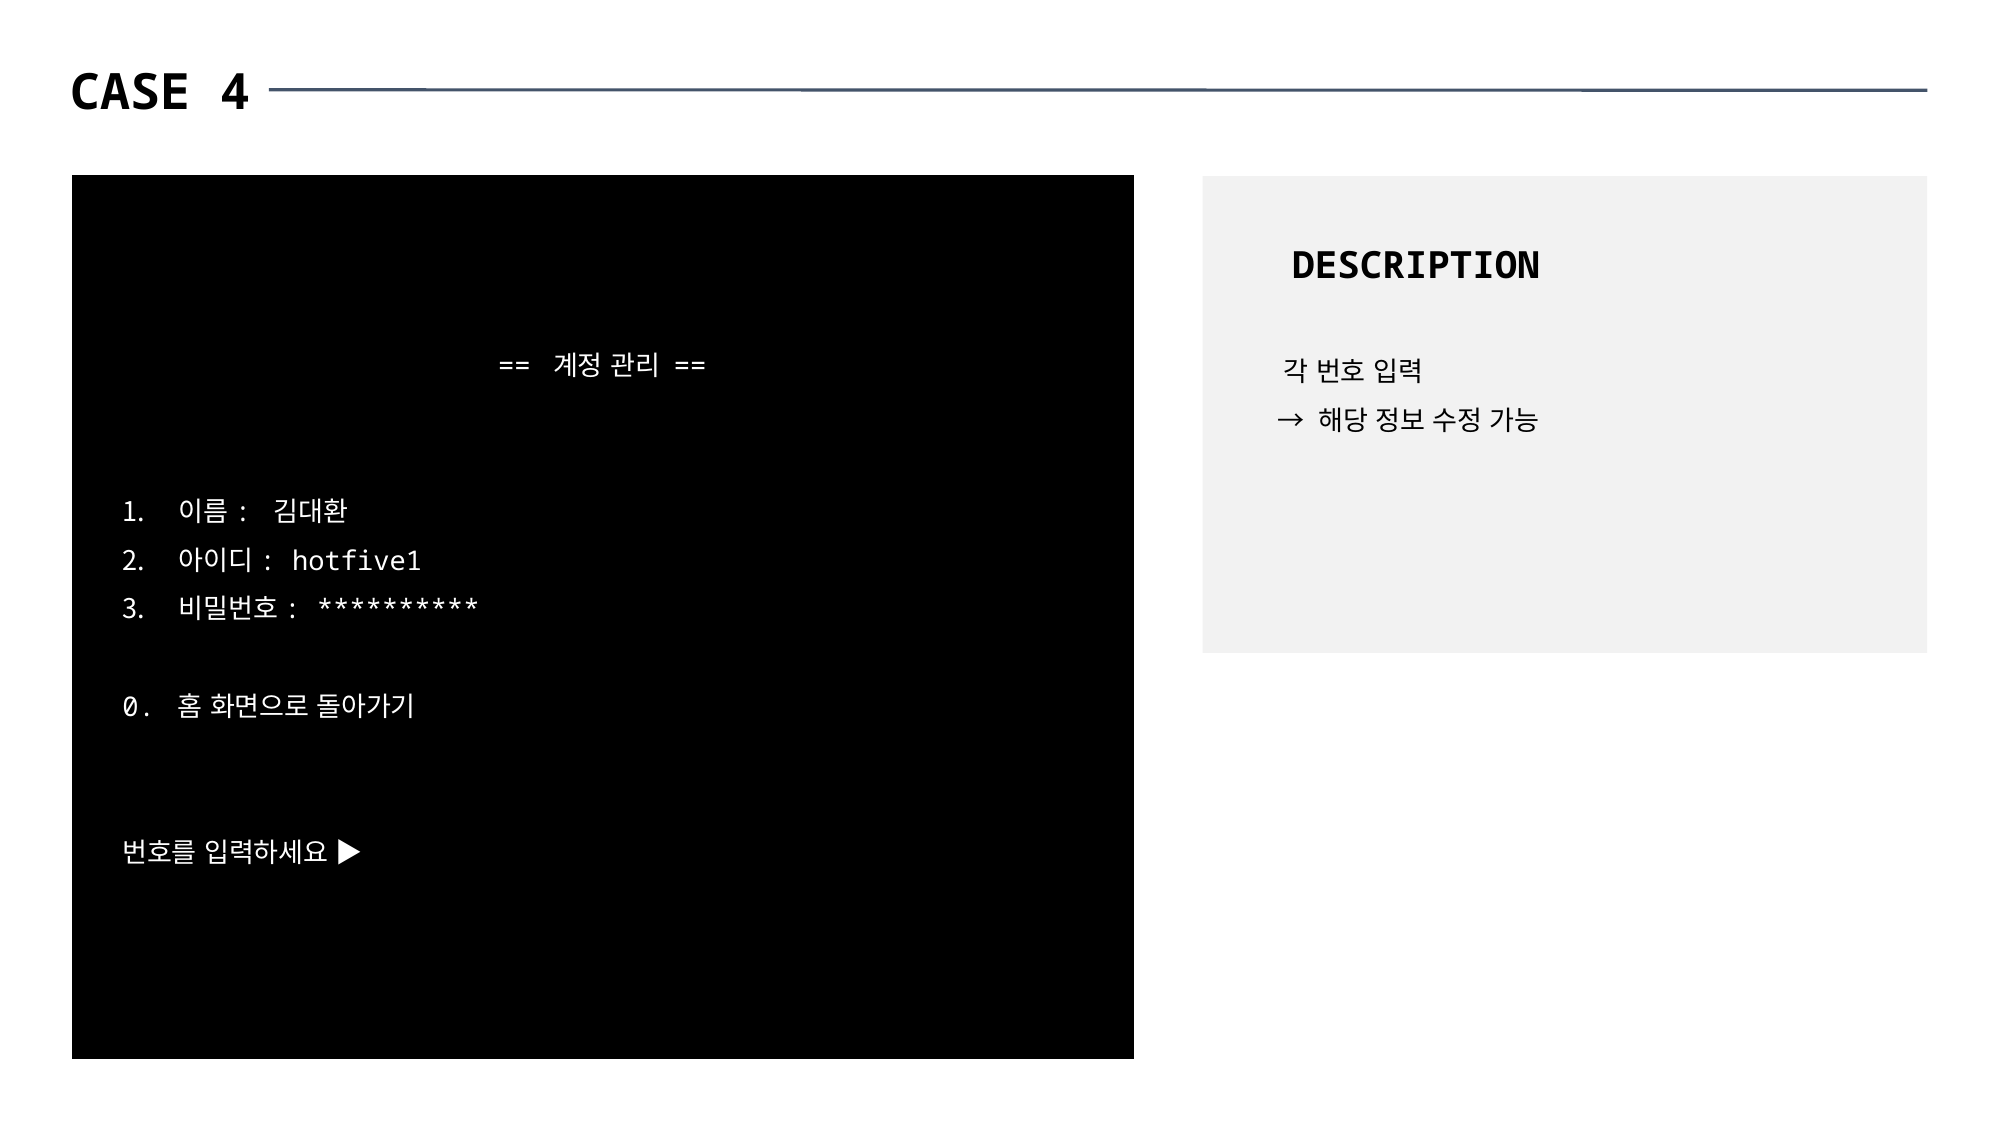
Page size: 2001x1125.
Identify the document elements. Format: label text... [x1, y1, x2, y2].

text_box [72, 175, 1134, 1059]
text_box CASE 4 [56, 52, 269, 128]
text_box DESCRIPTION 각 번호 입력 → 해당 정보 수정 가능 [1202, 176, 1928, 653]
text_box == 계정 관리 == 이름: 김대환 아이디: hotfive1 비밀번호: ********** 0. 홈 화면으로 돌아가기 번호를 입력하세요 ▶ [107, 292, 1097, 924]
